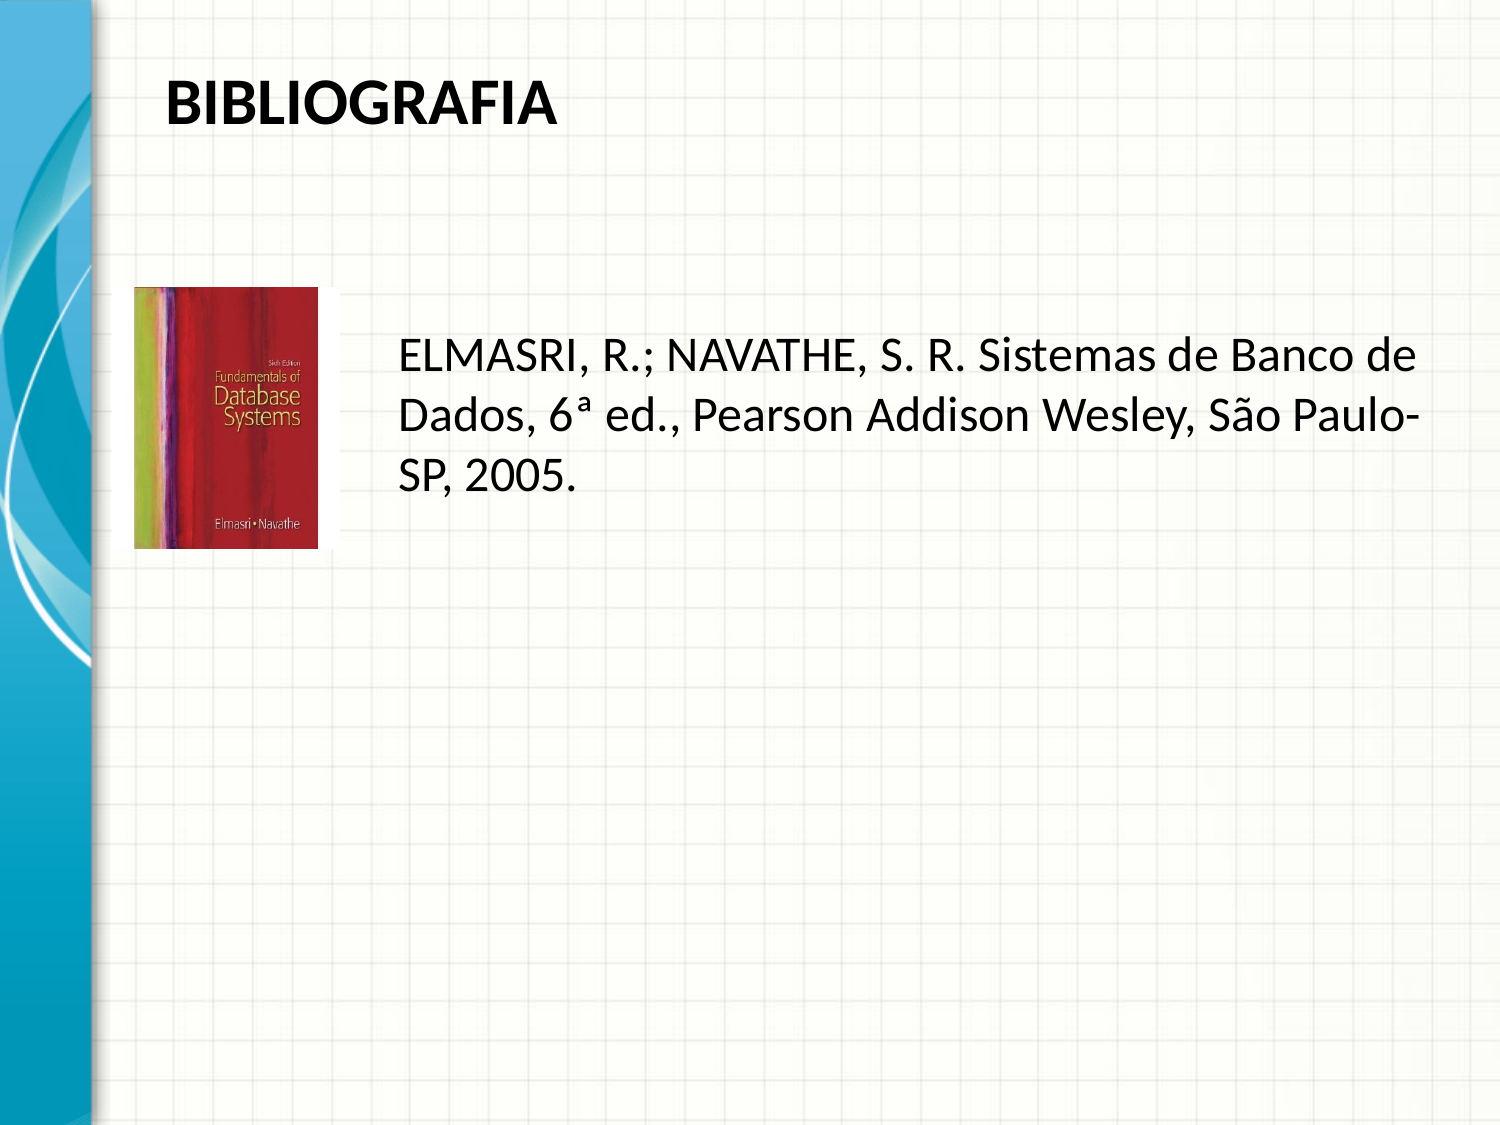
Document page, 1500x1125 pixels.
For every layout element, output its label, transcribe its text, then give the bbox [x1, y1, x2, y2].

list BIBLIOGRAFIA [150, 50, 1500, 161]
text_box ELMASRI, R.; NAVATHE, S. R. Sistemas de Banco de Dados, 6ª ed., Pearson Addison Wesley, São Paulo-SP, 2005. [383, 314, 1463, 510]
picture [0, 0, 1500, 1125]
